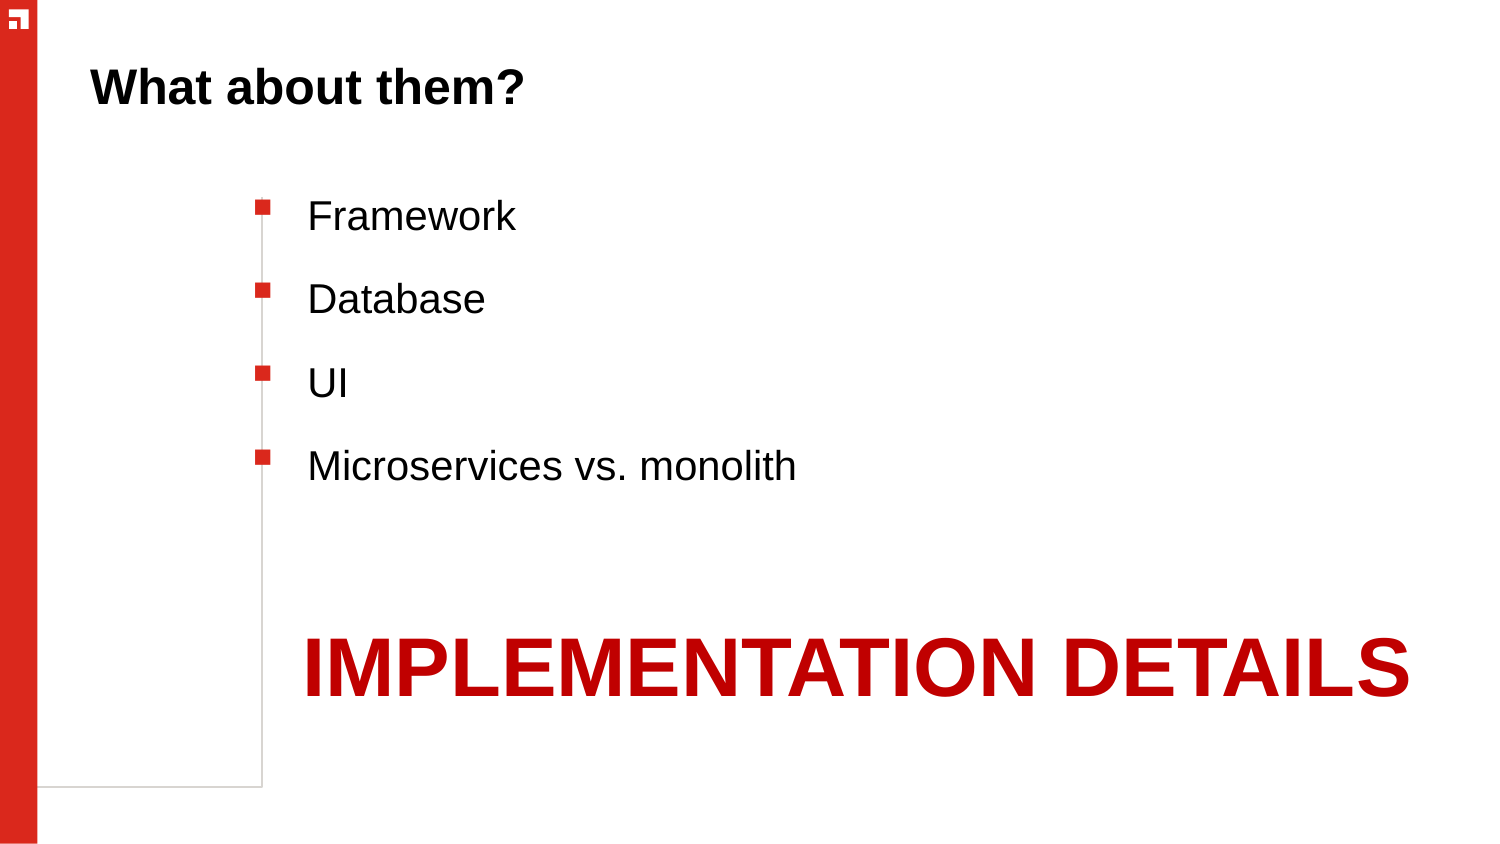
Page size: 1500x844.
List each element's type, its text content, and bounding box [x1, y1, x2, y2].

title What about them? [75, 46, 1457, 122]
text_box IMPLEMENTATION DETAILS [287, 605, 1442, 721]
list Framework Database UI Microservices vs. monolith [235, 156, 1468, 788]
